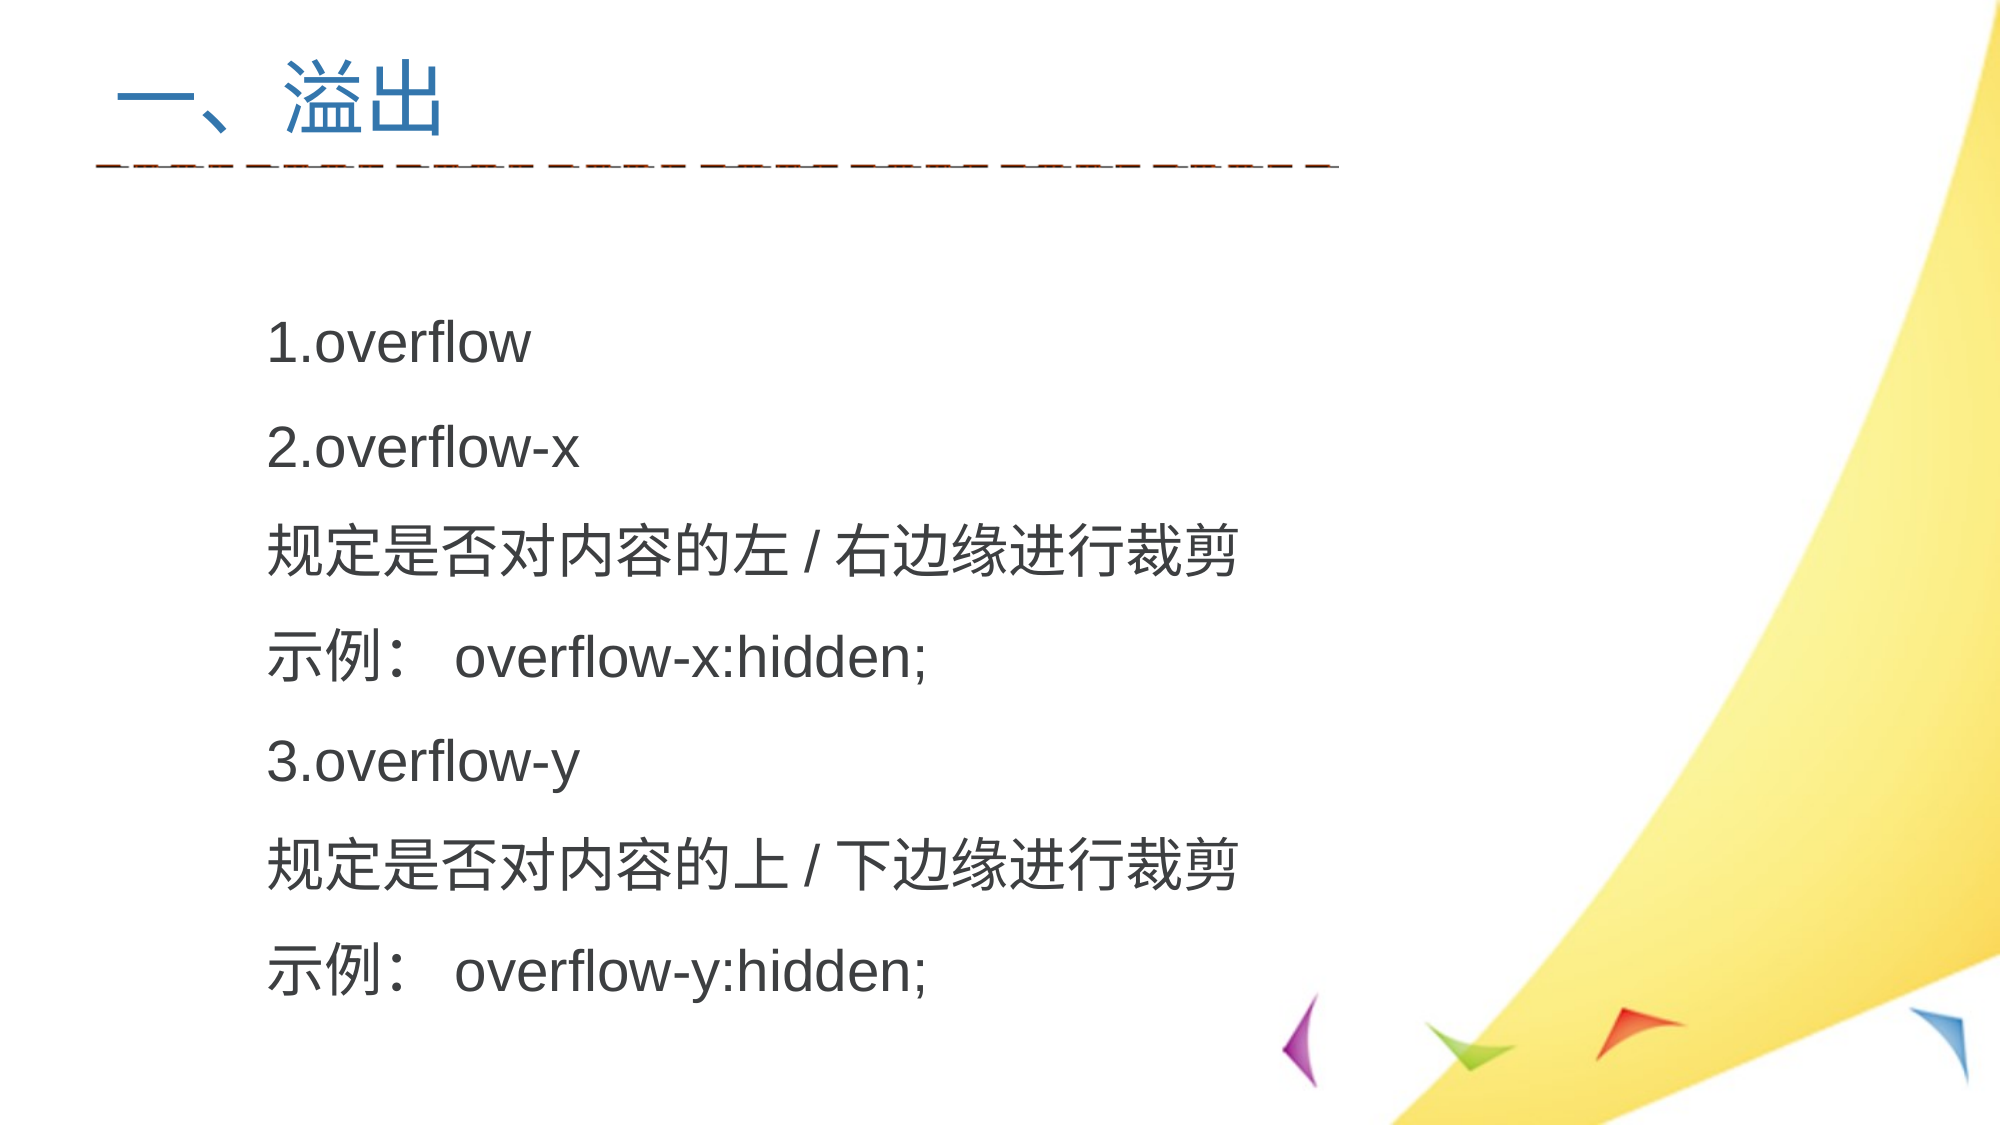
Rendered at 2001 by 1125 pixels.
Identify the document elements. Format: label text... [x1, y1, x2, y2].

text_box 1.overflow 2.overflow-x 规定是否对内容的左/右边缘进行裁剪 示例：overflow-x:hidden; 3.overflow-y 规定是否对内容的上/下边缘进行裁剪 示例：overflow-y:hidden; [251, 261, 1619, 1011]
picture [88, 0, 2000, 1125]
title 一、溢出 [99, 31, 1707, 162]
